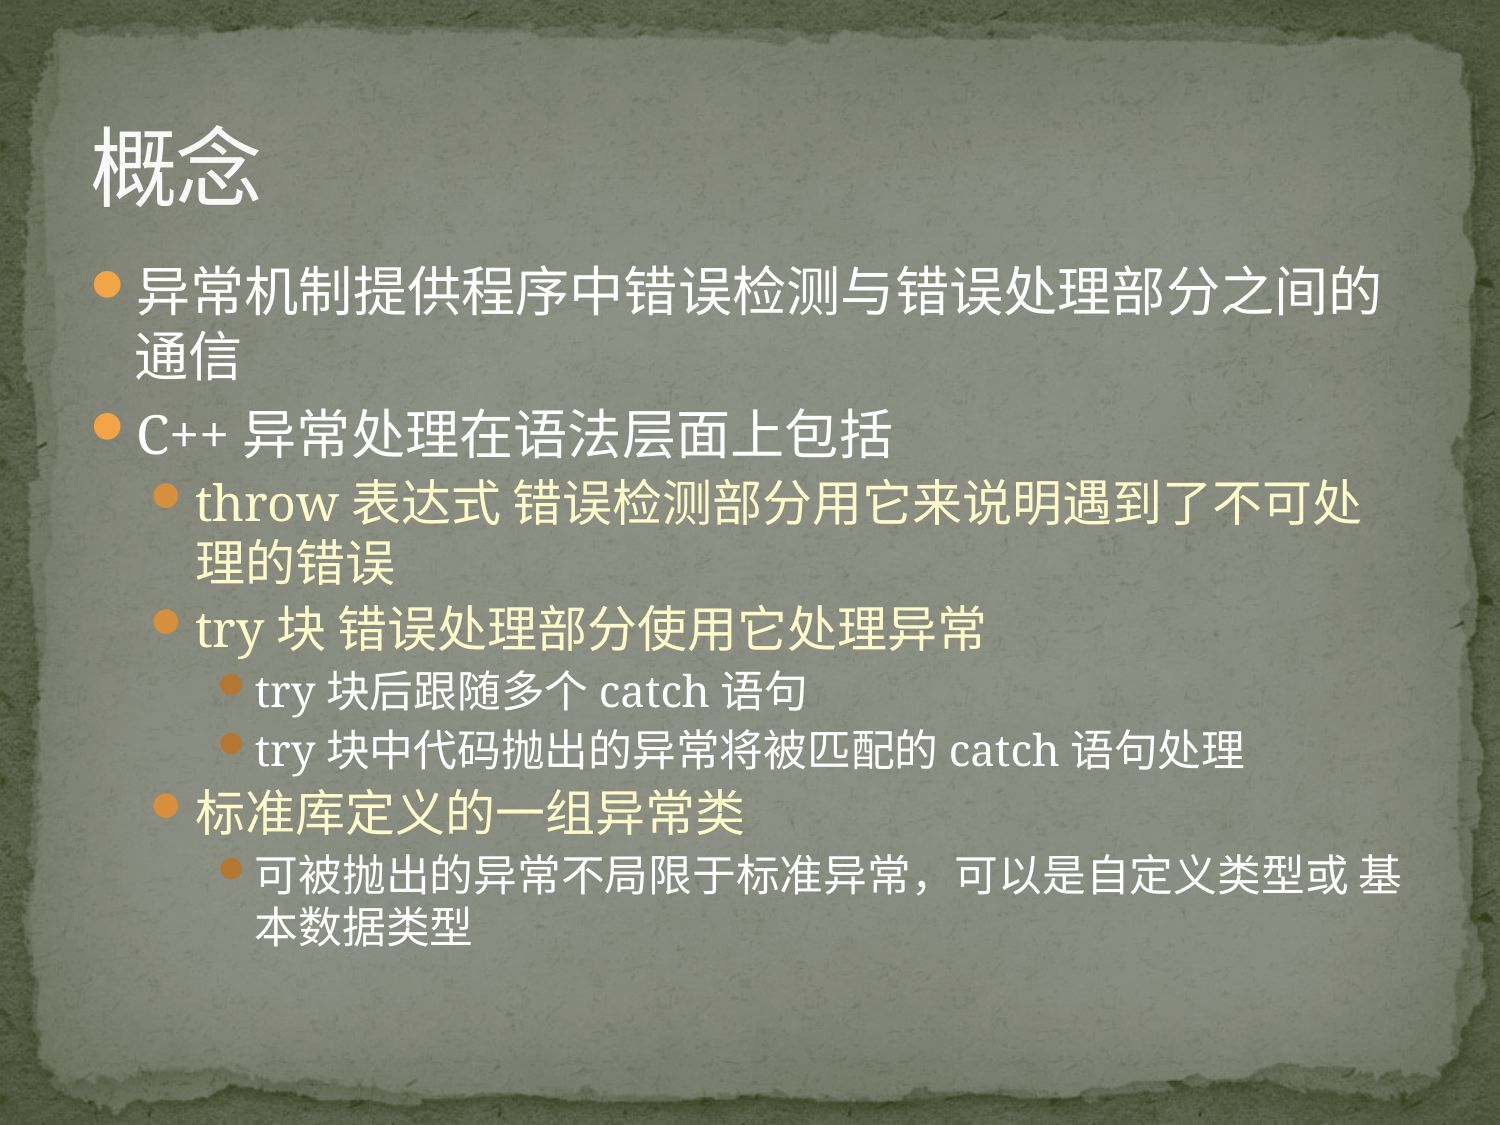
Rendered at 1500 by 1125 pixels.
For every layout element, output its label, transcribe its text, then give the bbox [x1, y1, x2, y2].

list 异常机制提供程序中错误检测与错误处理部分之间的通信 C++异常处理在语法层面上包括 throw表达式 错误检测部分用它来说明遇到了不可处理的错误 try块 错误处理部分使用它处理异常 try块后跟随多个catch语句 try块中代码抛出的异常将被匹配的catch语句处理 标准库定义的一组异常类 可被抛出的异常不局限于标准异常，可以是自定义类型或 基本数据类型 [74, 249, 1426, 1001]
title 概念 [74, 24, 1425, 225]
